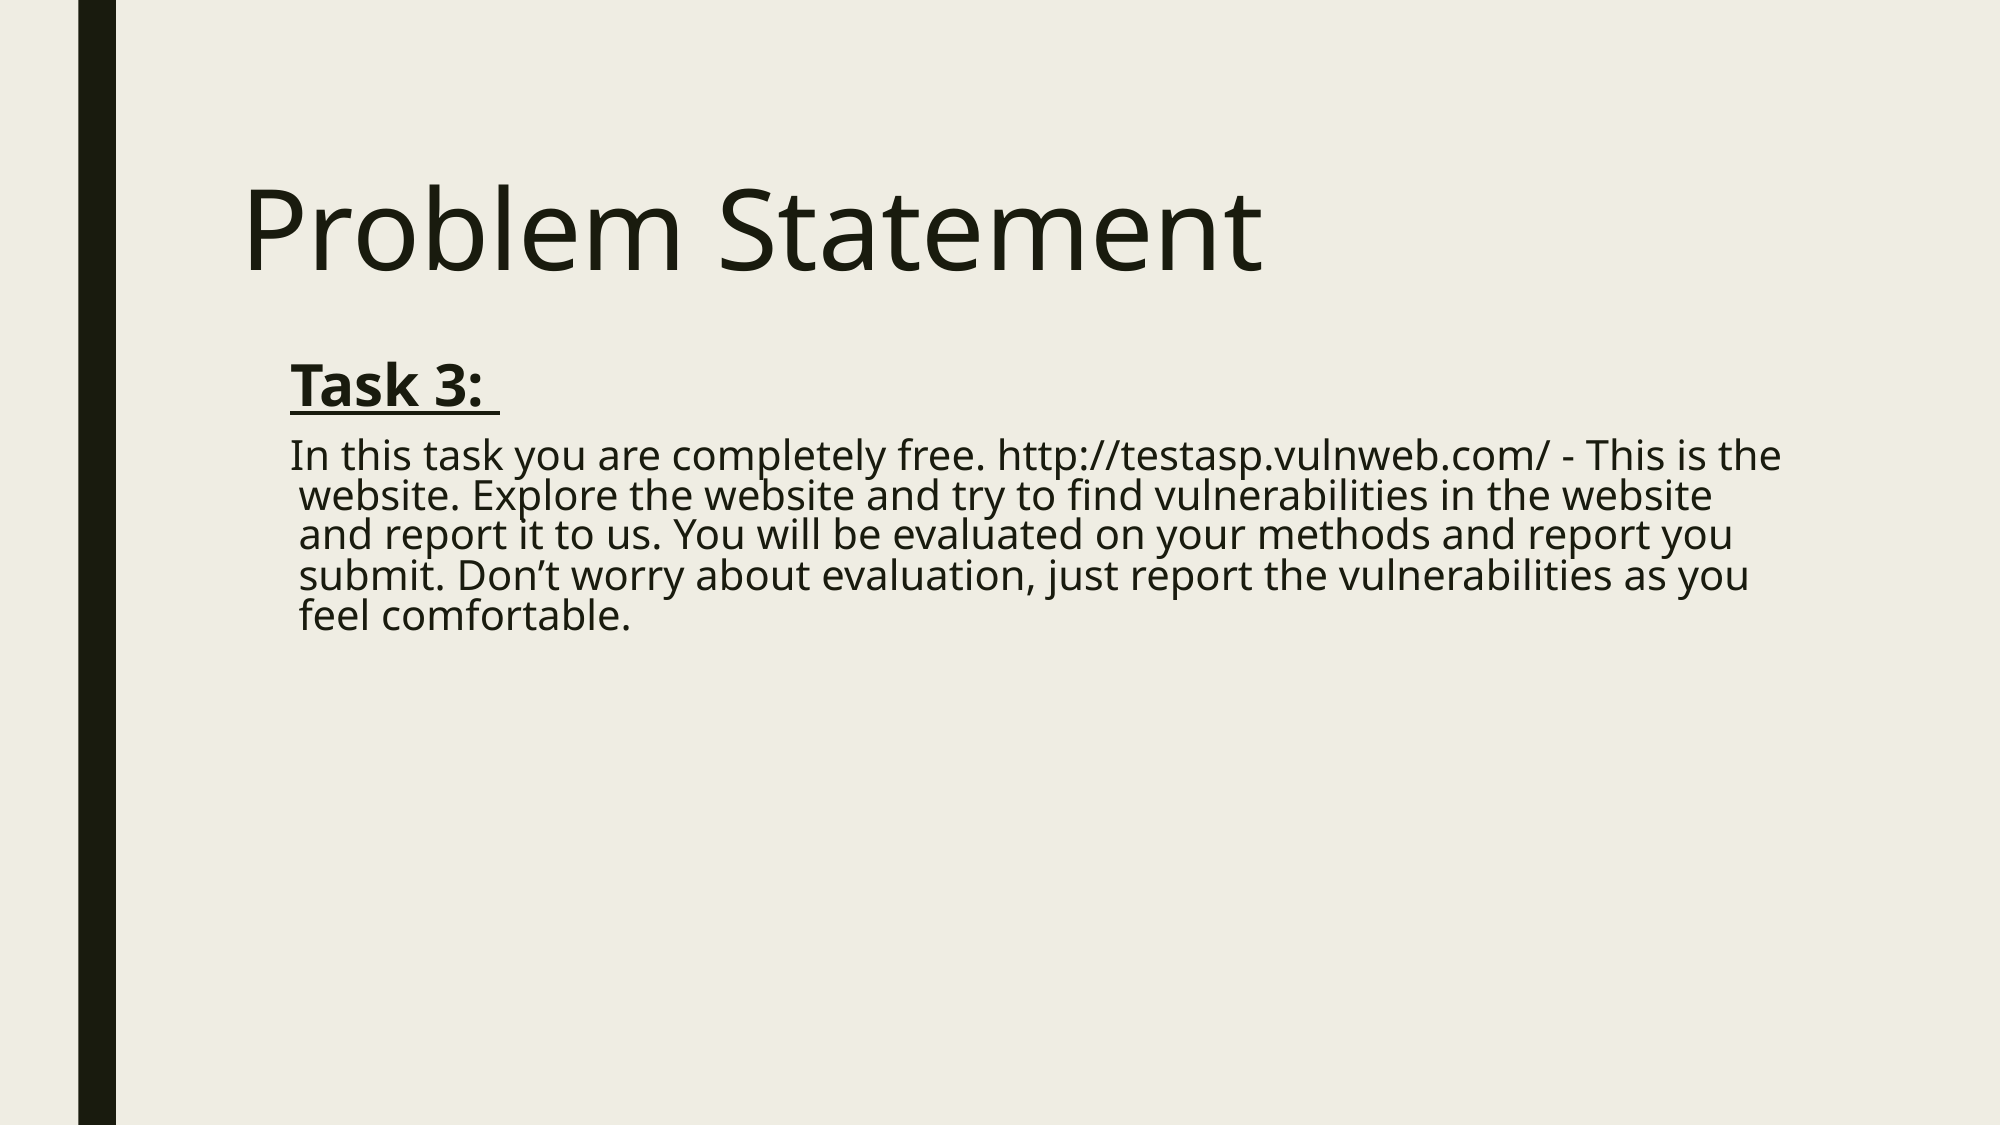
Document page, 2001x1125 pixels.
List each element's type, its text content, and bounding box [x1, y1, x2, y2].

list Task 3: In this task you are completely free. http://testasp.vulnweb.com/ - This is the website. Explore the website and try to find vulnerabilities in the website and report it to us. You will be evaluated on your methods and report you submit. Don’t worry about evaluation, just report the vulnerabilities as you feel comfortable. [246, 353, 1802, 725]
title Problem Statement [225, 112, 1800, 357]
